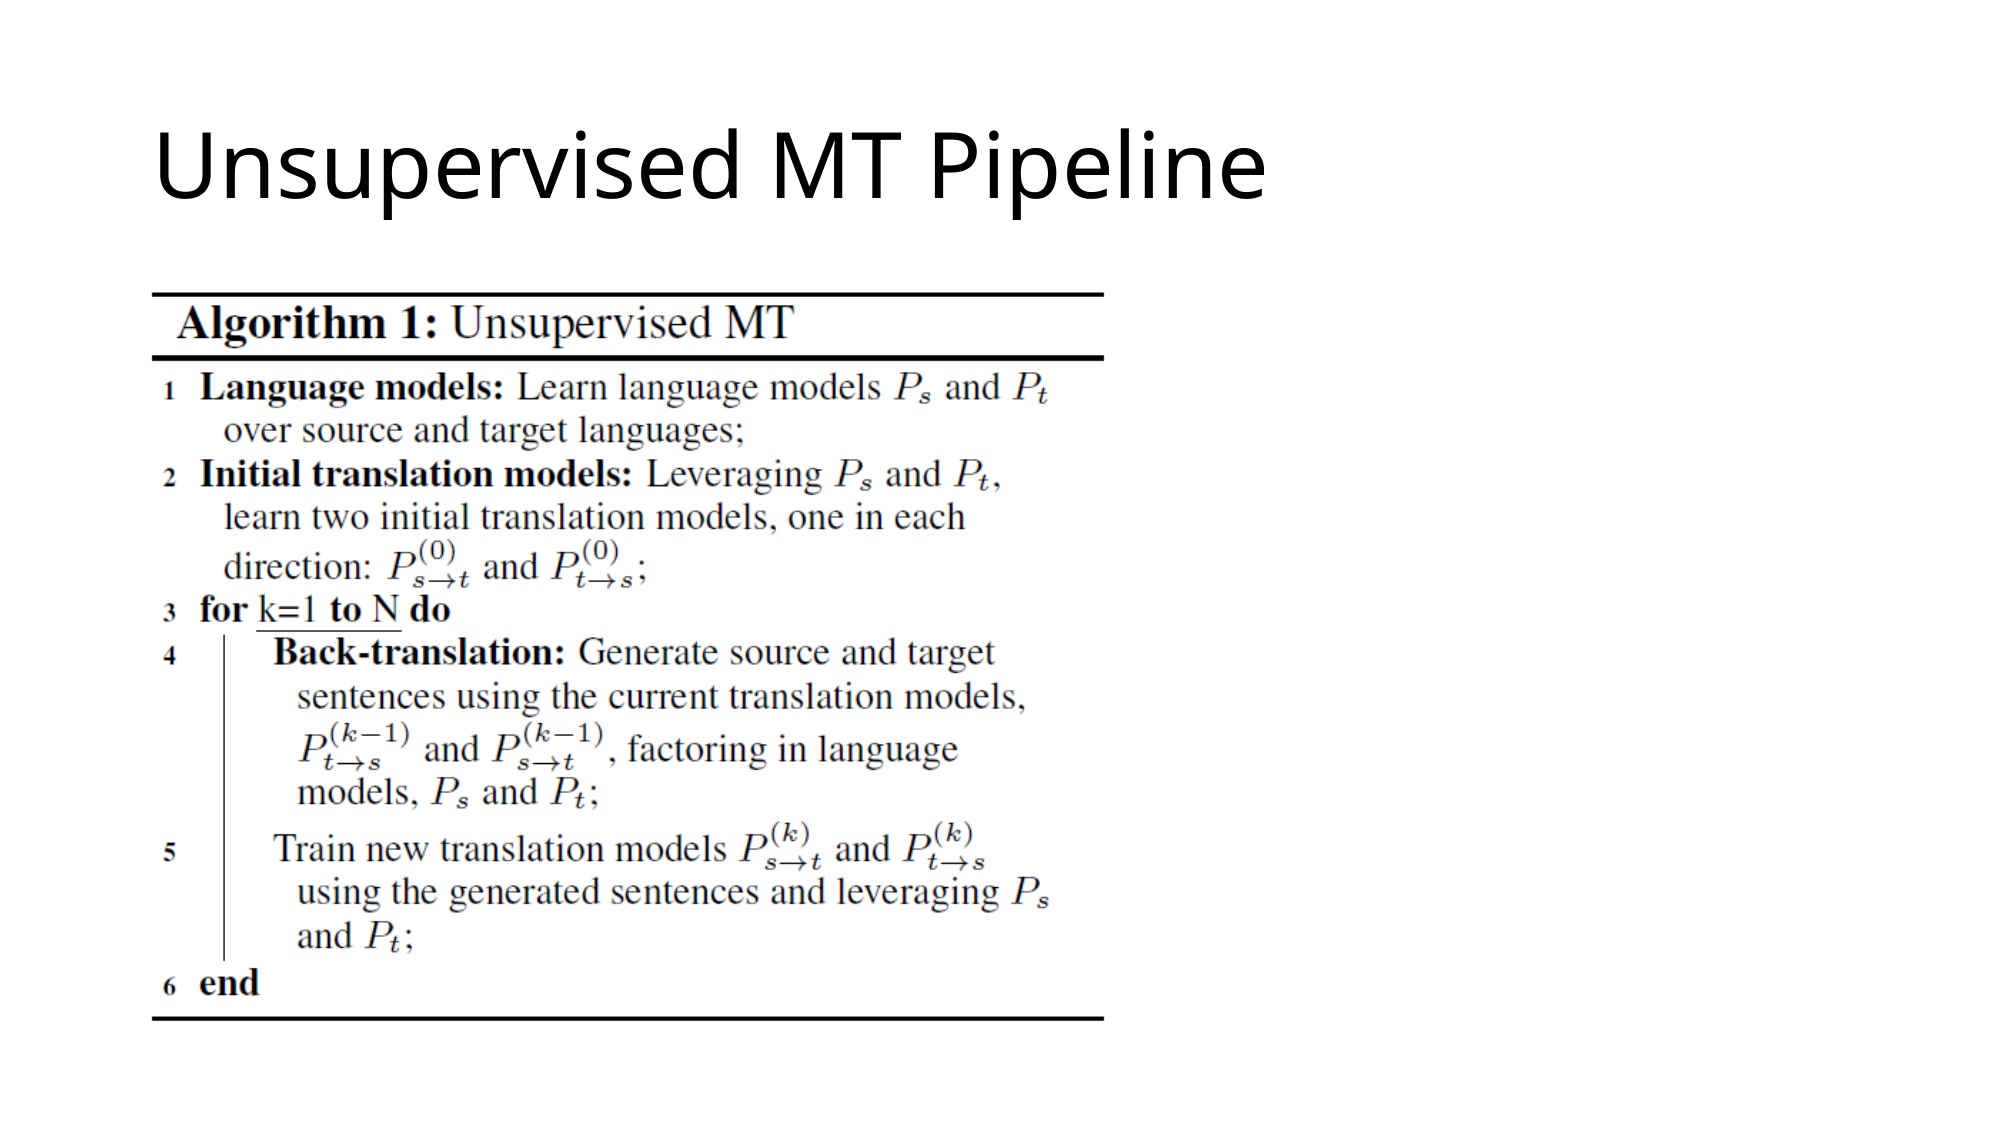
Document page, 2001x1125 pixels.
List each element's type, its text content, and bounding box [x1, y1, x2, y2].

title Unsupervised MT Pipeline [137, 59, 1863, 278]
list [98, 240, 1146, 1041]
